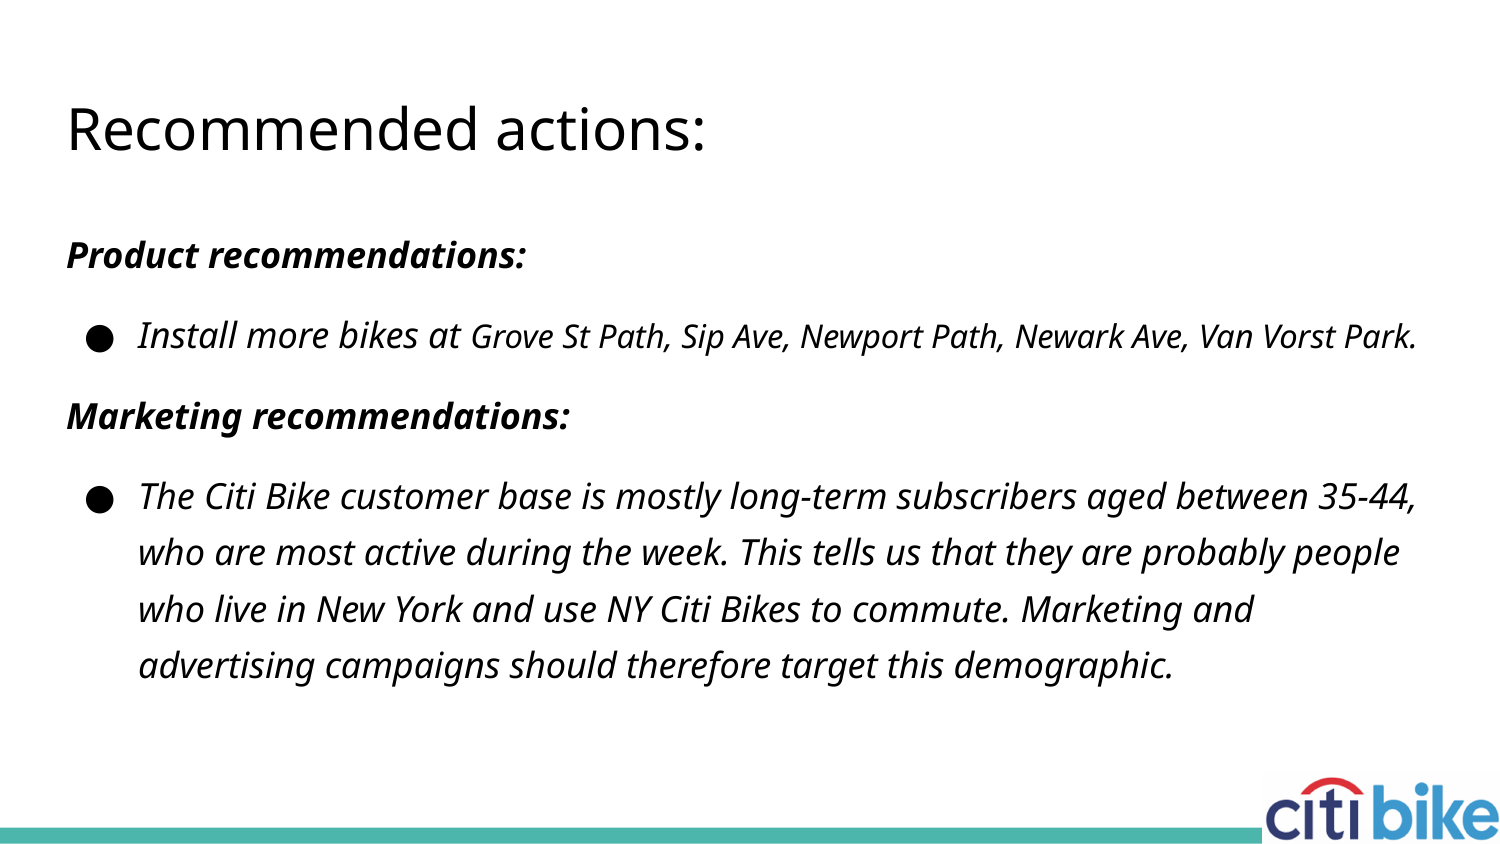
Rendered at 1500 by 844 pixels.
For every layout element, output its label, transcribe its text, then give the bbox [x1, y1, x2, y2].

title Recommended actions: [51, 72, 1449, 189]
list Product recommendations: Install more bikes at Grove St Path, Sip Ave, Newport Path, Newark Ave, Van Vorst Park. Marketing recommendations: The Citi Bike customer base is mostly long-term subscribers aged between 35-44, who are most active during the week. This tells us that they are probably people who live in New York and use NY Citi Bikes to commute. Marketing and advertising campaigns should therefore target this demographic. [51, 207, 1449, 750]
picture [1262, 771, 1500, 844]
